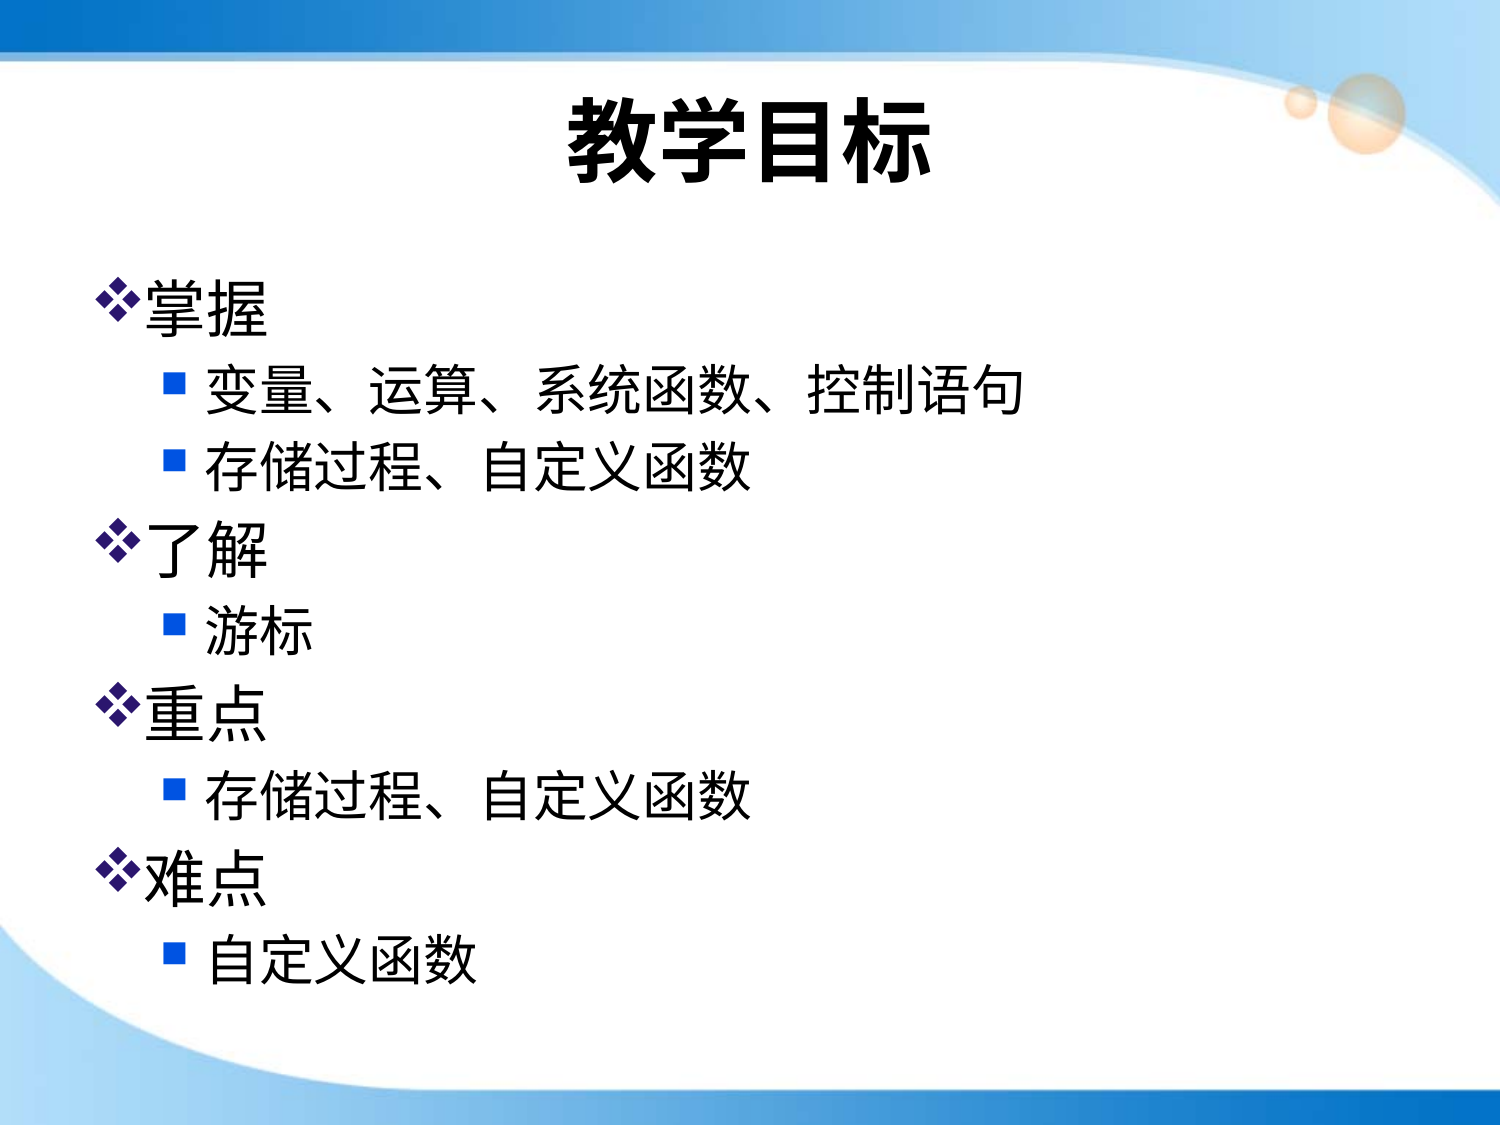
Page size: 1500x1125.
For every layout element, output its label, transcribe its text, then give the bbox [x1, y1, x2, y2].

list 掌握 变量、运算、系统函数、控制语句 存储过程、自定义函数 了解 游标 重点 存储过程、自定义函数 难点 自定义函数 [74, 262, 1426, 1006]
title 教学目标 [75, 45, 1425, 233]
picture [0, 0, 1500, 1125]
